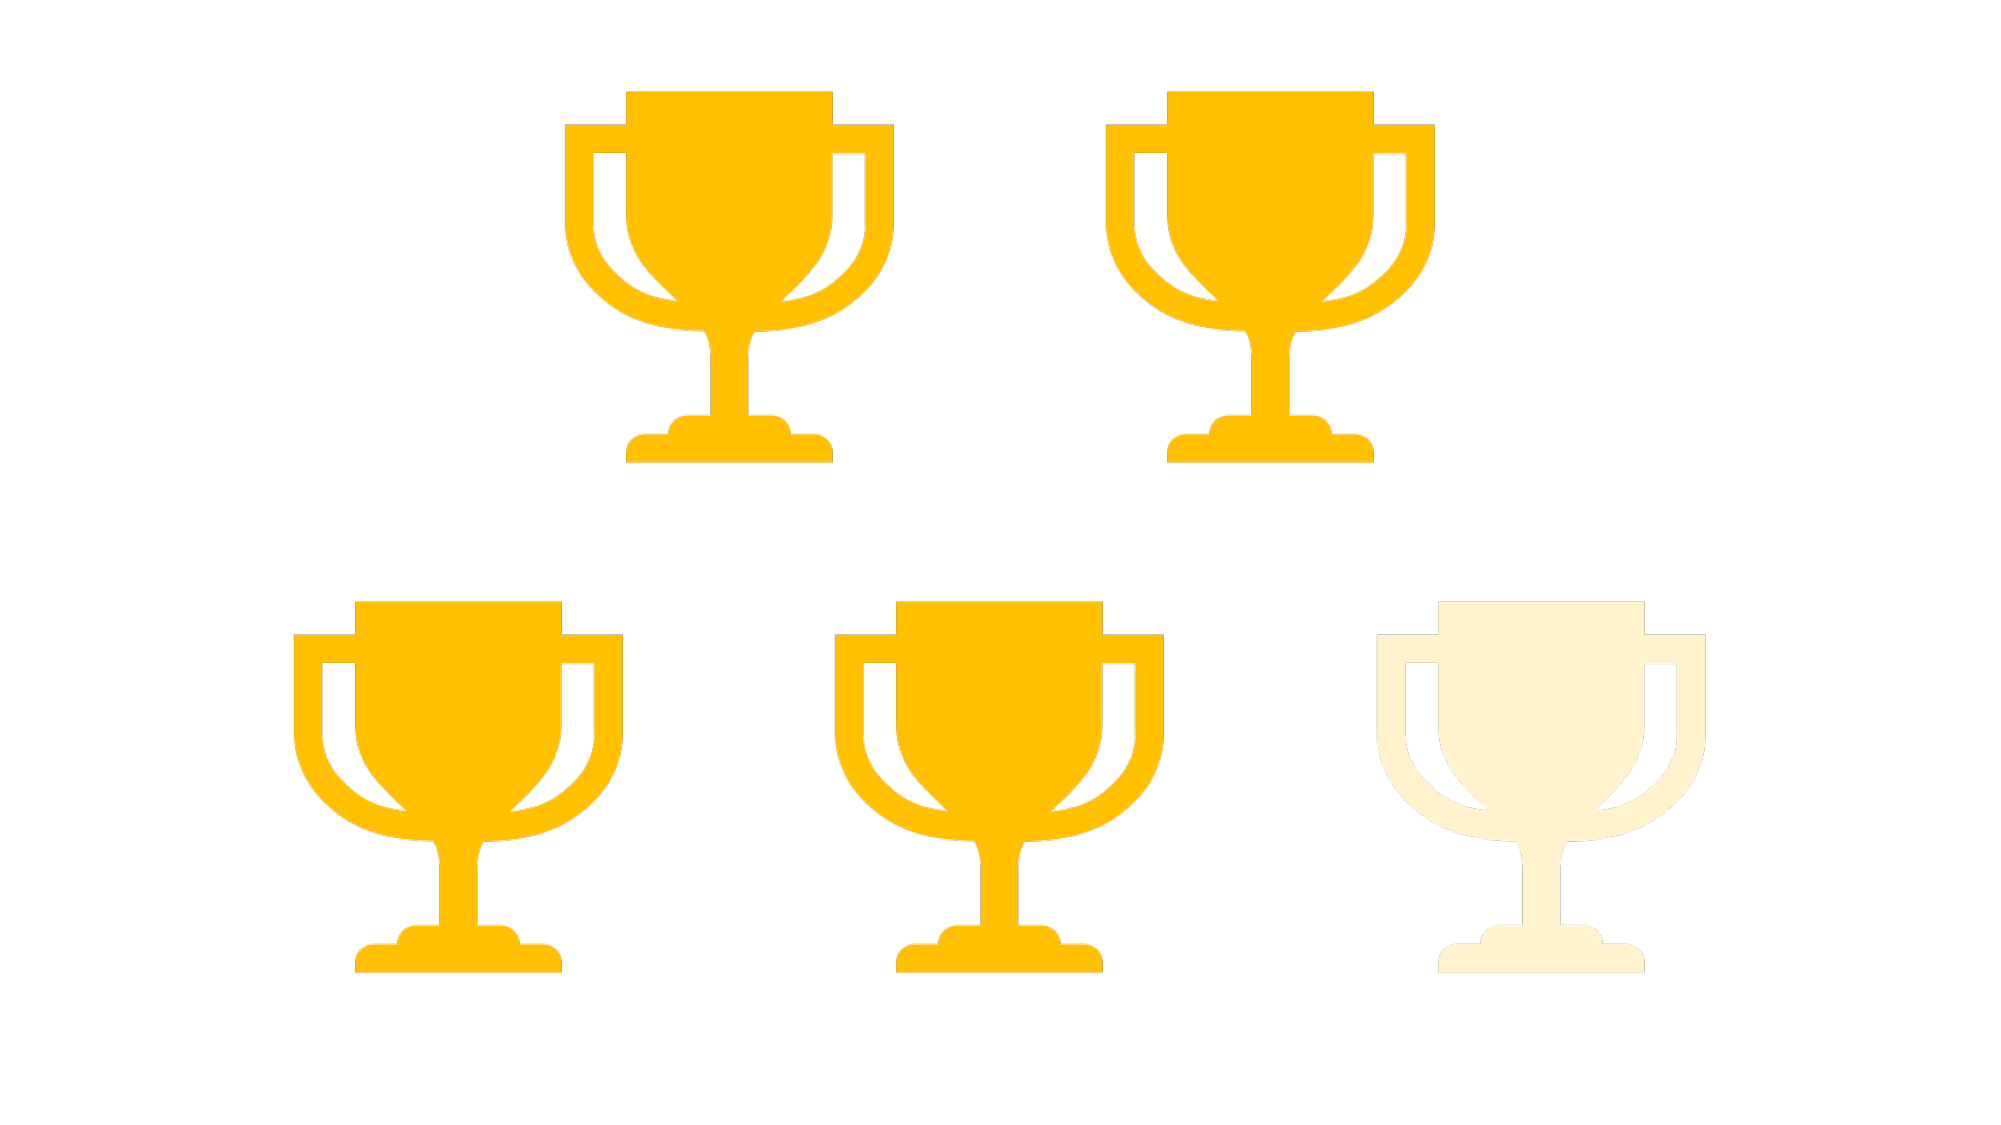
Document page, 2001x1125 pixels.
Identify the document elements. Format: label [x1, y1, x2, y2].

picture [1045, 52, 1496, 503]
picture [774, 562, 1225, 1013]
picture [233, 562, 684, 1013]
picture [1316, 562, 1767, 1013]
picture [504, 52, 955, 503]
